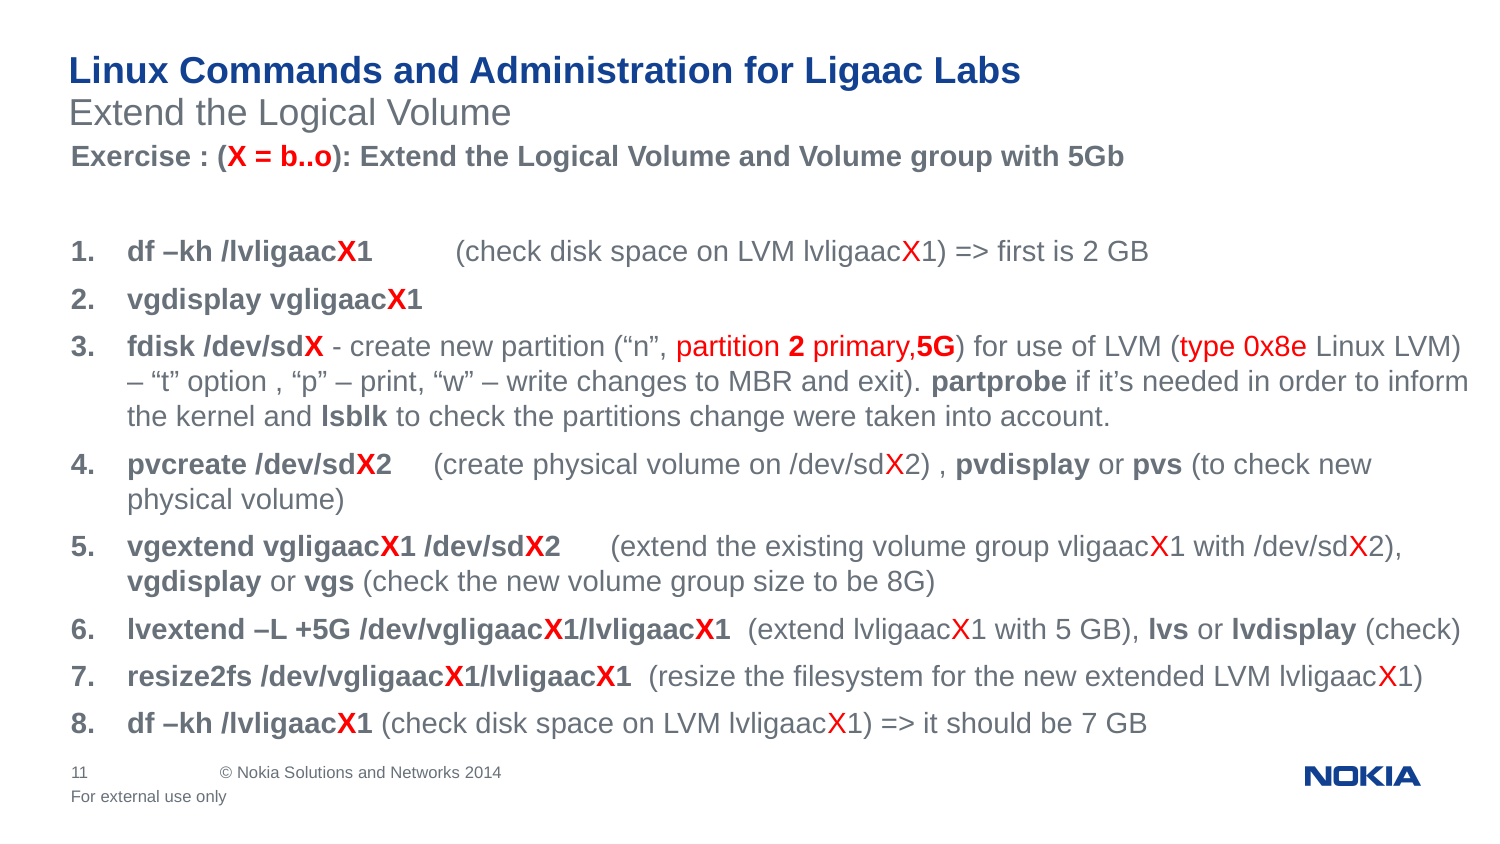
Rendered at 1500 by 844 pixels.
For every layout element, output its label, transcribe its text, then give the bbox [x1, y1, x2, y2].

list Exercise : (X = b..o): Extend the Logical Volume and Volume group with 5Gb df –kh /lvligaacX1 (check disk space on LVM lvligaacX1) => first is 2 GB vgdisplay vgligaacX1 fdisk /dev/sdX - create new partition (“n”, partition 2 primary,5G) for use of LVM (type 0x8e Linux LVM) – “t” option , “p” – print, “w” – write changes to MBR and exit). partprobe if it’s needed in order to inform the kernel and lsblk to check the partitions change were taken into account. pvcreate /dev/sdX2 (create physical volume on /dev/sdX2) , pvdisplay or pvs (to check new physical volume) vgextend vgligaacX1 /dev/sdX2 (extend the existing volume group vligaacX1 with /dev/sdX2), vgdisplay or vgs (check the new volume group size to be 8G) lvextend –L +5G /dev/vgligaacX1/lvligaacX1 (extend lvligaacX1 with 5 GB), lvs or lvdisplay (check) resize2fs /dev/vgligaacX1/lvligaacX1 (resize the filesystem for the new extended LVM lvligaacX1) df –kh /lvligaacX1 (check disk space on LVM lvligaacX1) => it should be 7 GB [70, 137, 1473, 723]
list Extend the Logical Volume [68, 87, 1419, 138]
picture [1305, 766, 1421, 786]
footer For external use only [70, 785, 1069, 806]
title Linux Commands and Administration for Ligaac Labs [68, 45, 1419, 87]
